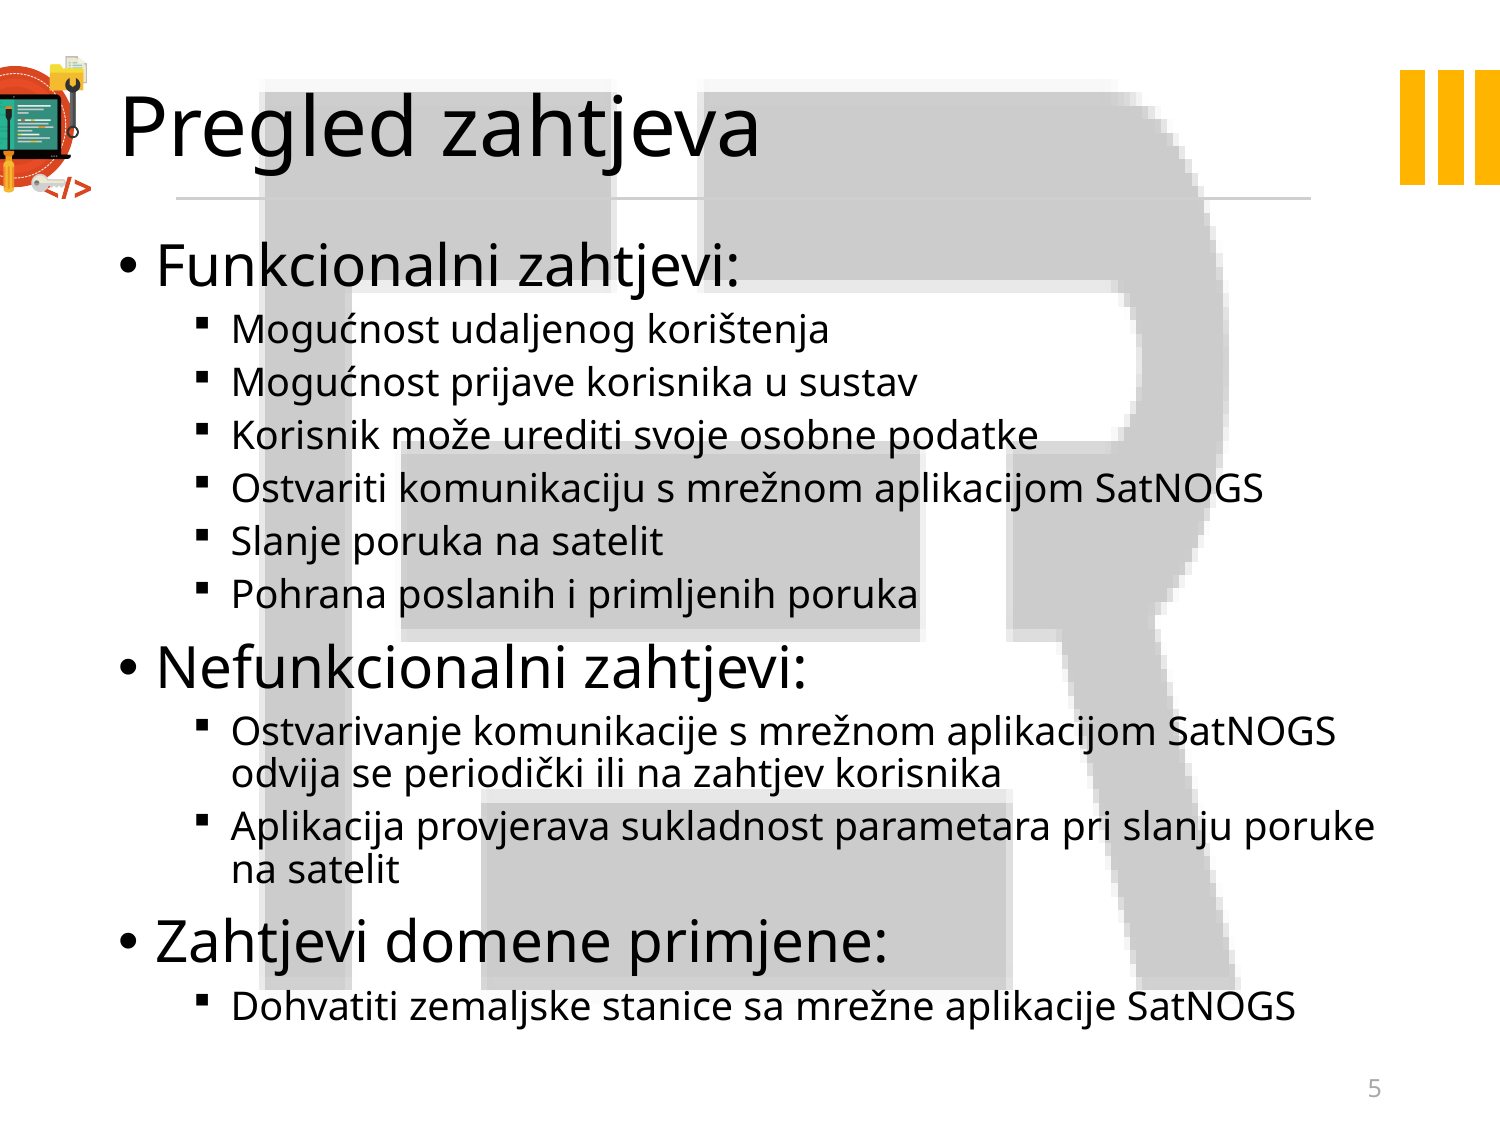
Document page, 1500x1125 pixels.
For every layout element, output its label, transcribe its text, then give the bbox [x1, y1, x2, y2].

picture [0, 56, 91, 199]
title Pregled zahtjeva [103, 59, 1397, 199]
list Funkcionalni zahtjevi: Mogućnost udaljenog korištenja Mogućnost prijave korisnika u sustav Korisnik može urediti svoje osobne podatke Ostvariti komunikaciju s mrežnom aplikacijom SatNOGS Slanje poruka na satelit Pohrana poslanih i primljenih poruka Nefunkcionalni zahtjevi: Ostvarivanje komunikacije s mrežnom aplikacijom SatNOGS odvija se periodički ili na zahtjev korisnika Aplikacija provjerava sukladnost parametara pri slanju poruke na satelit Zahtjevi domene primjene: Dohvatiti zemaljske stanice sa mrežne aplikacije SatNOGS [103, 228, 1397, 1038]
slide_number 5 [1310, 1065, 1397, 1125]
